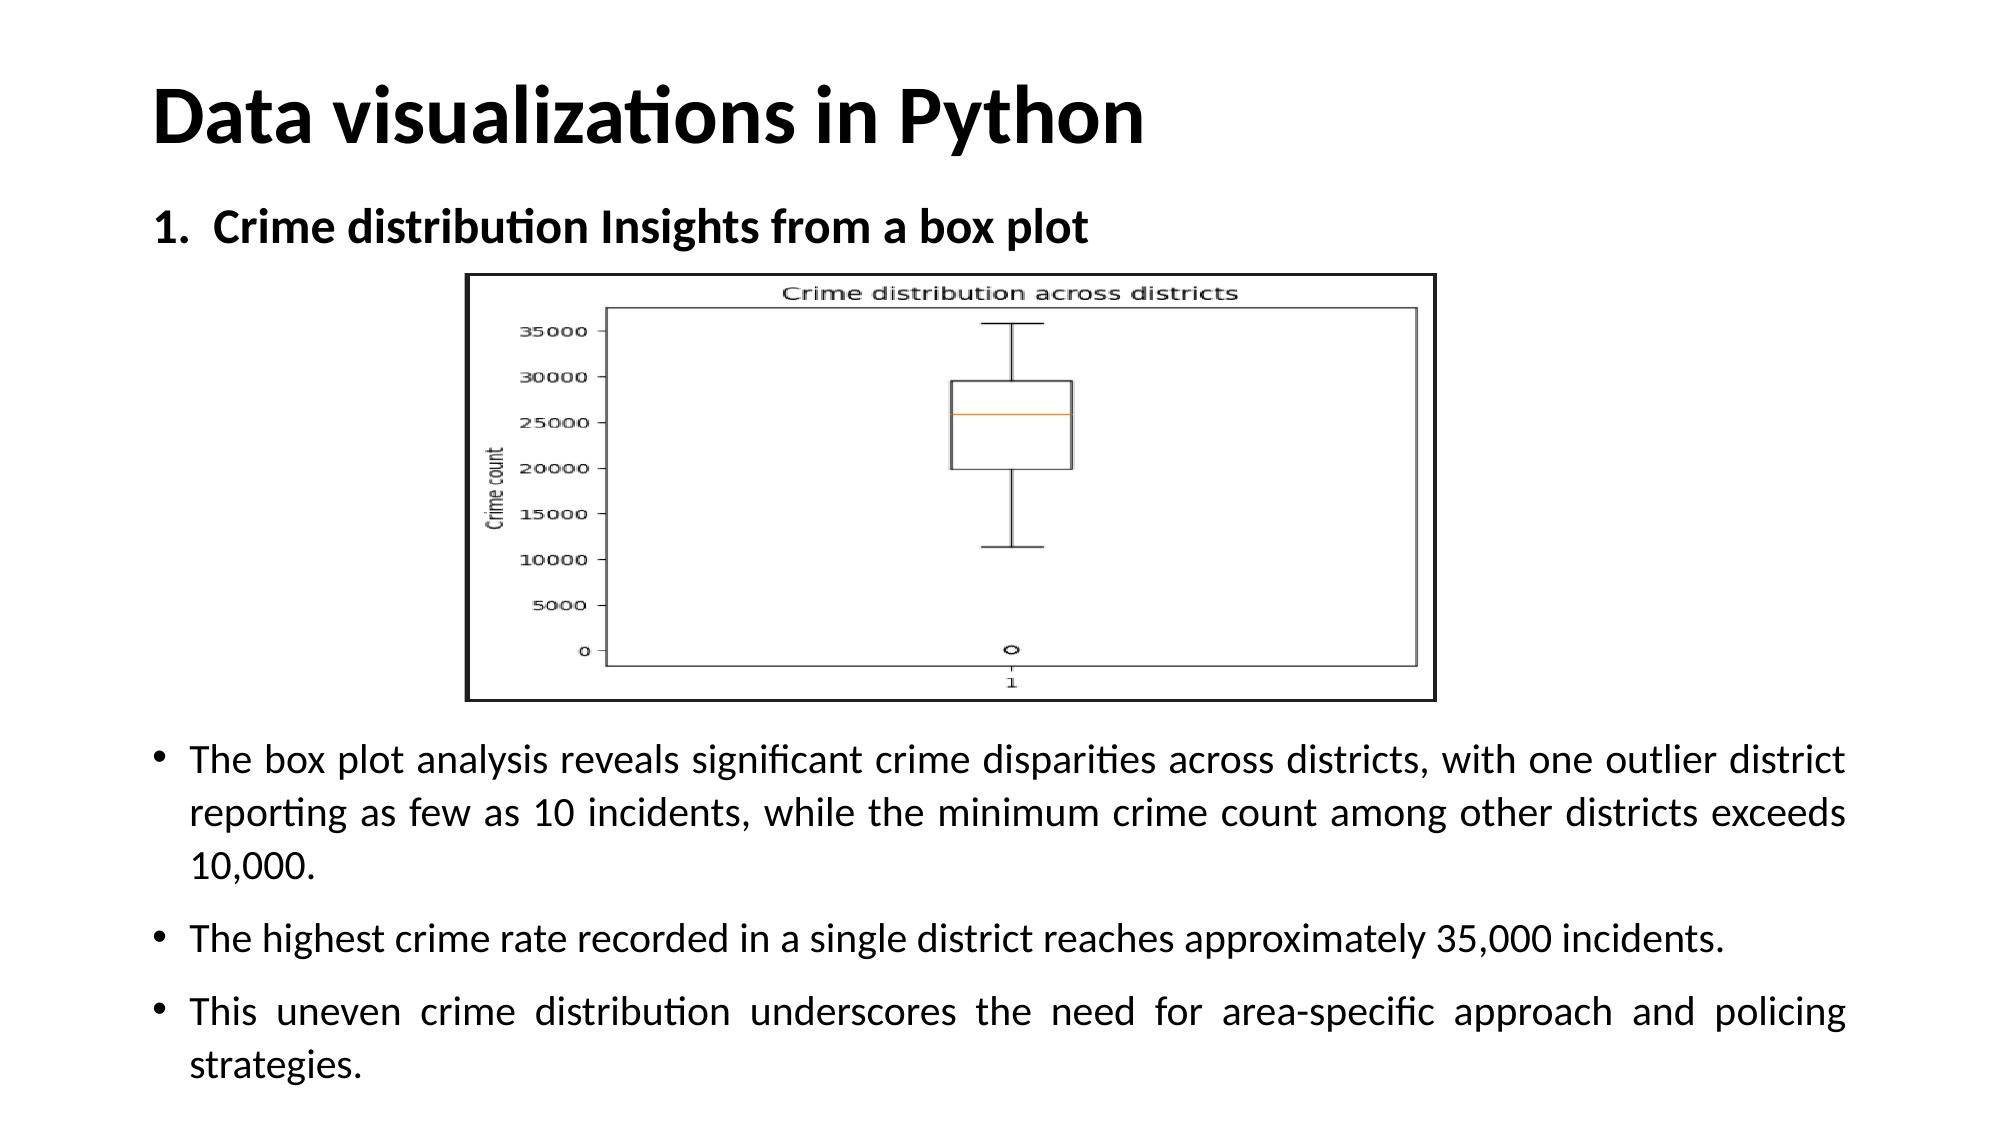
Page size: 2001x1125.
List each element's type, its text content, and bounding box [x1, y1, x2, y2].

title 1. Crime distribution Insights from a box plot [137, 170, 1863, 270]
picture [464, 273, 1437, 702]
list The box plot analysis reveals significant crime disparities across districts, with one outlier district reporting as few as 10 incidents, while the minimum crime count among other districts exceeds 10,000. The highest crime rate recorded in a single district reaches approximately 35,000 incidents. This uneven crime distribution underscores the need for area-specific approach and policing strategies. [137, 270, 1863, 1096]
text_box Data visualizations in Python [137, 45, 1863, 169]
